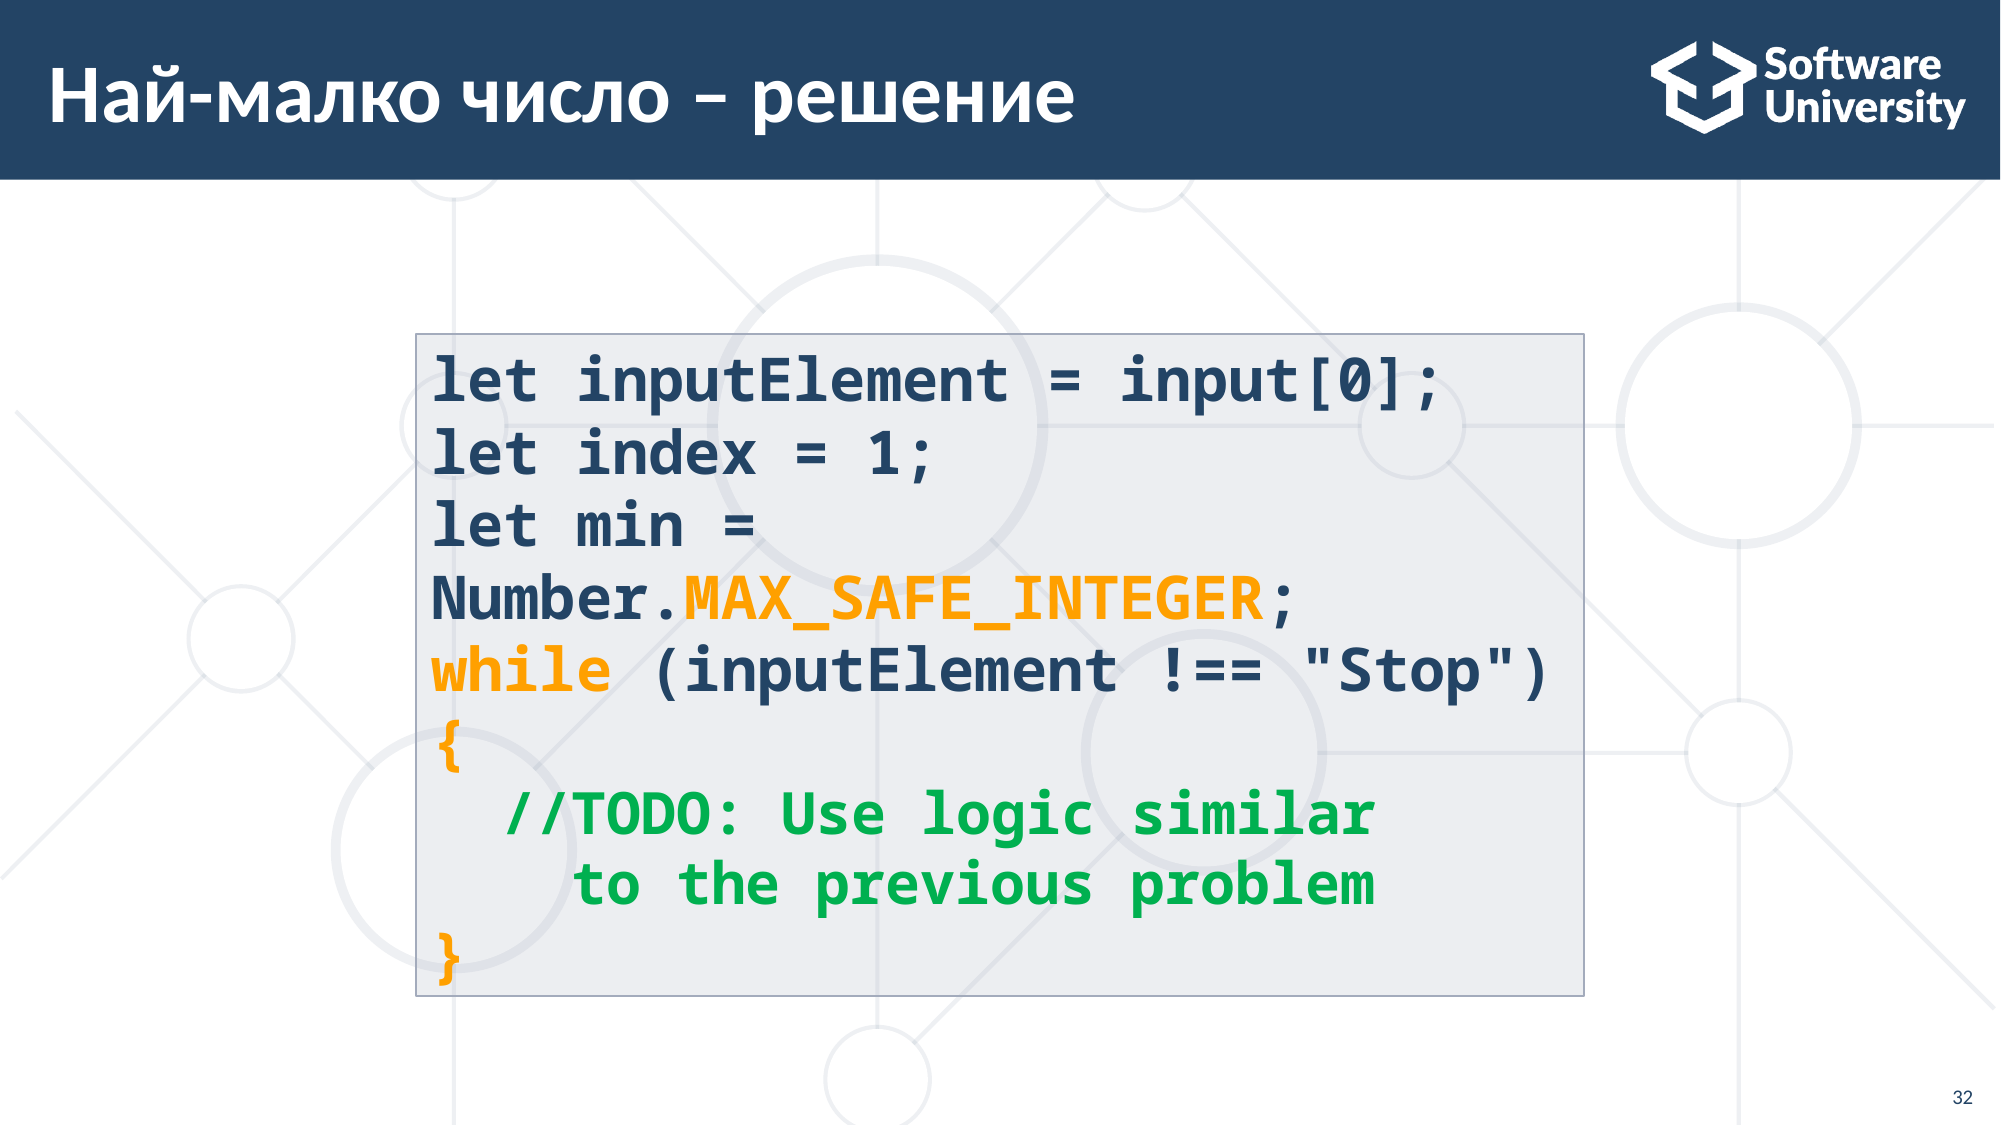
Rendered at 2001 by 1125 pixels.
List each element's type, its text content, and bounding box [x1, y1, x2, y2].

text_box let inputElement = input[0]; let index = 1; let min = Number.MAX_SAFE_INTEGER; while (inputElement !== "Stop") { //TODO: Use logic similar to the previous problem } [416, 333, 1584, 996]
picture [1651, 41, 1966, 134]
slide_number 32 [1927, 1067, 1989, 1117]
title Най-малко число – решение [31, 16, 1625, 162]
